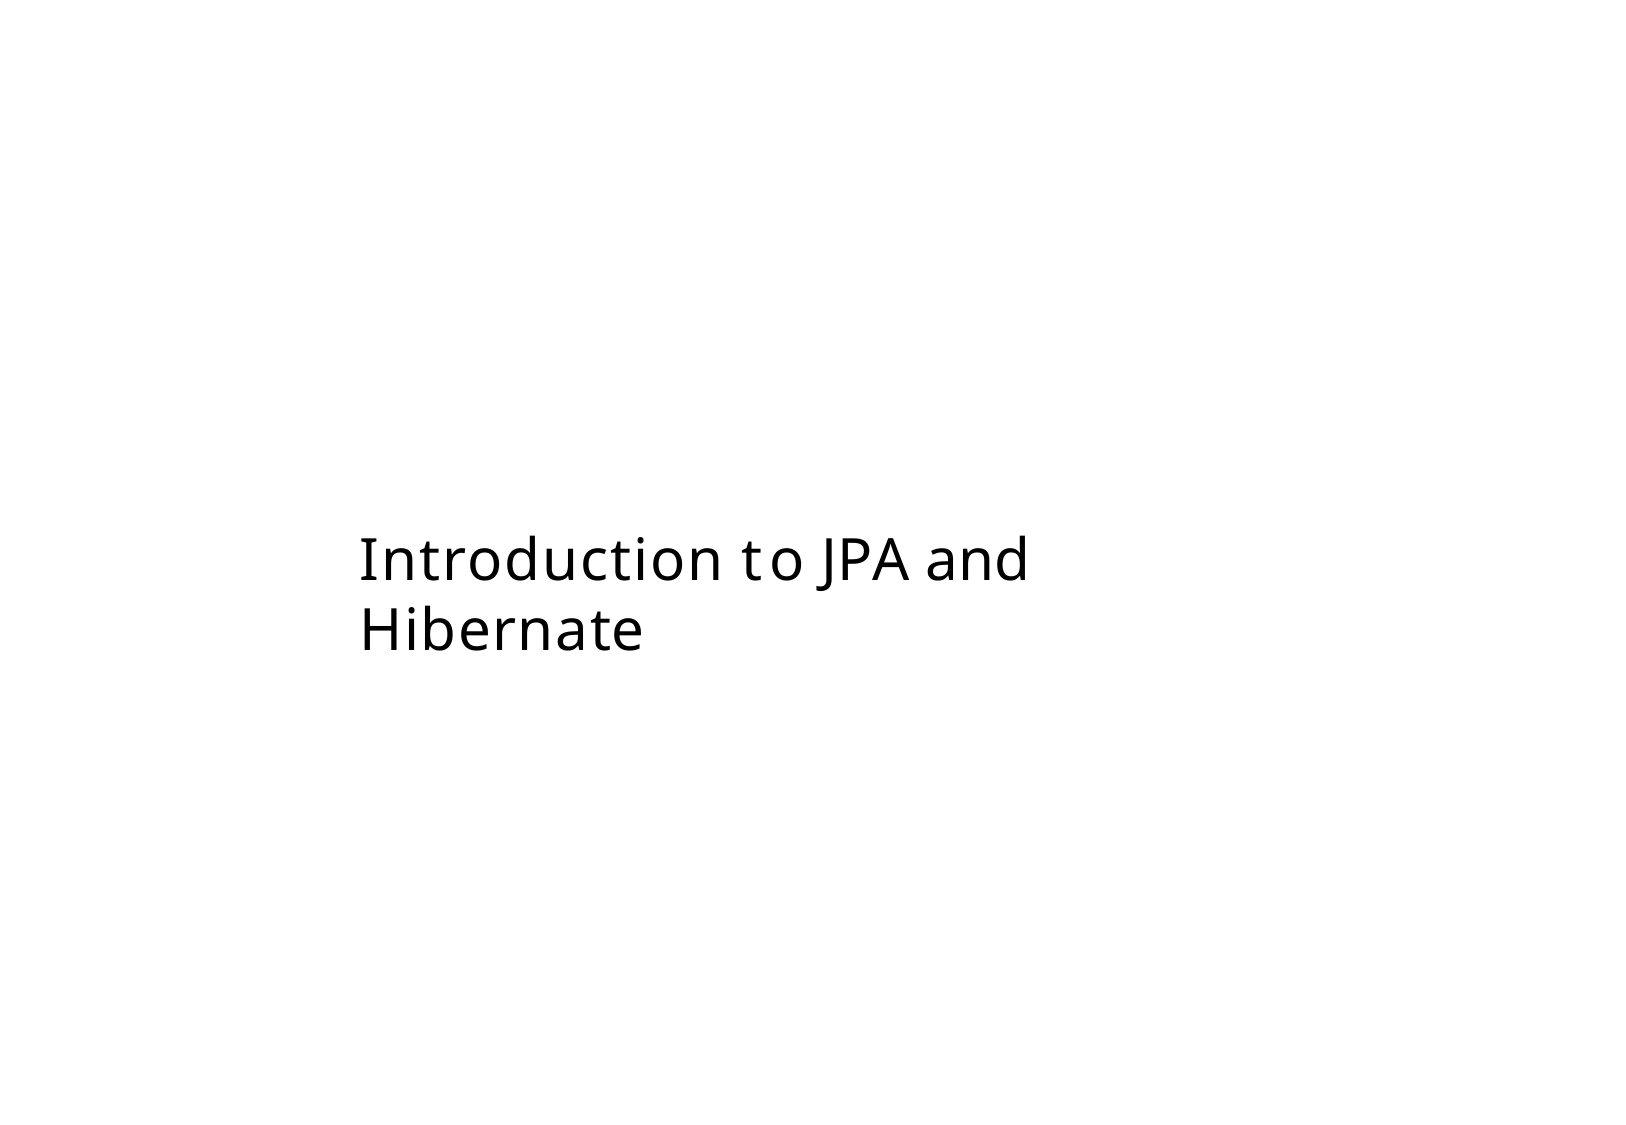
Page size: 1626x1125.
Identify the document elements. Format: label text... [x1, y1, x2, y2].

title Introduction to JPA and Hibernate [357, 520, 1268, 711]
